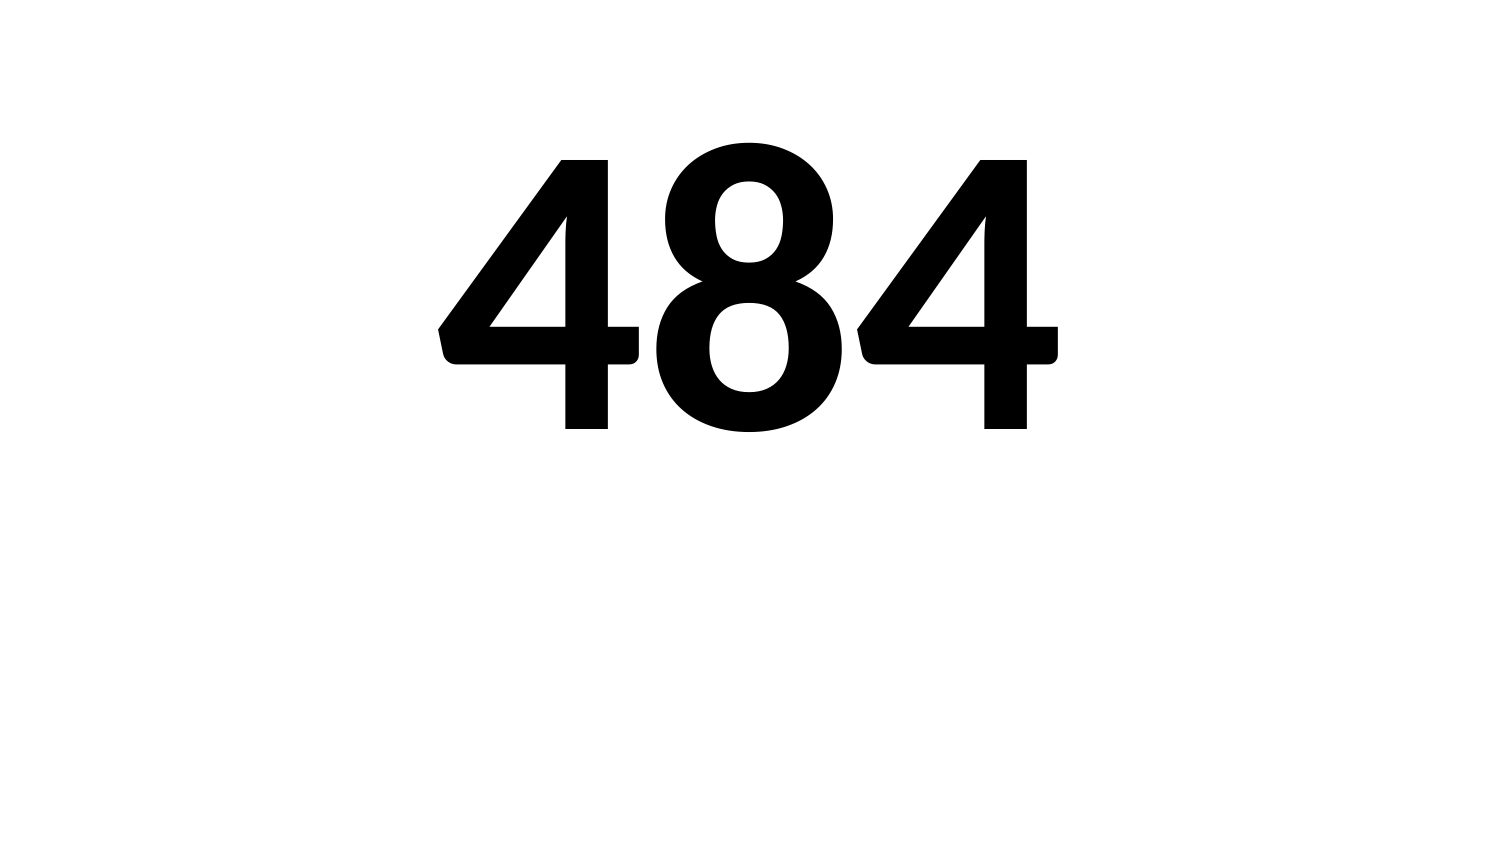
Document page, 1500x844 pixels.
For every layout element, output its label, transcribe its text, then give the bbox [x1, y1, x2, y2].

title 484 [112, 173, 1388, 355]
